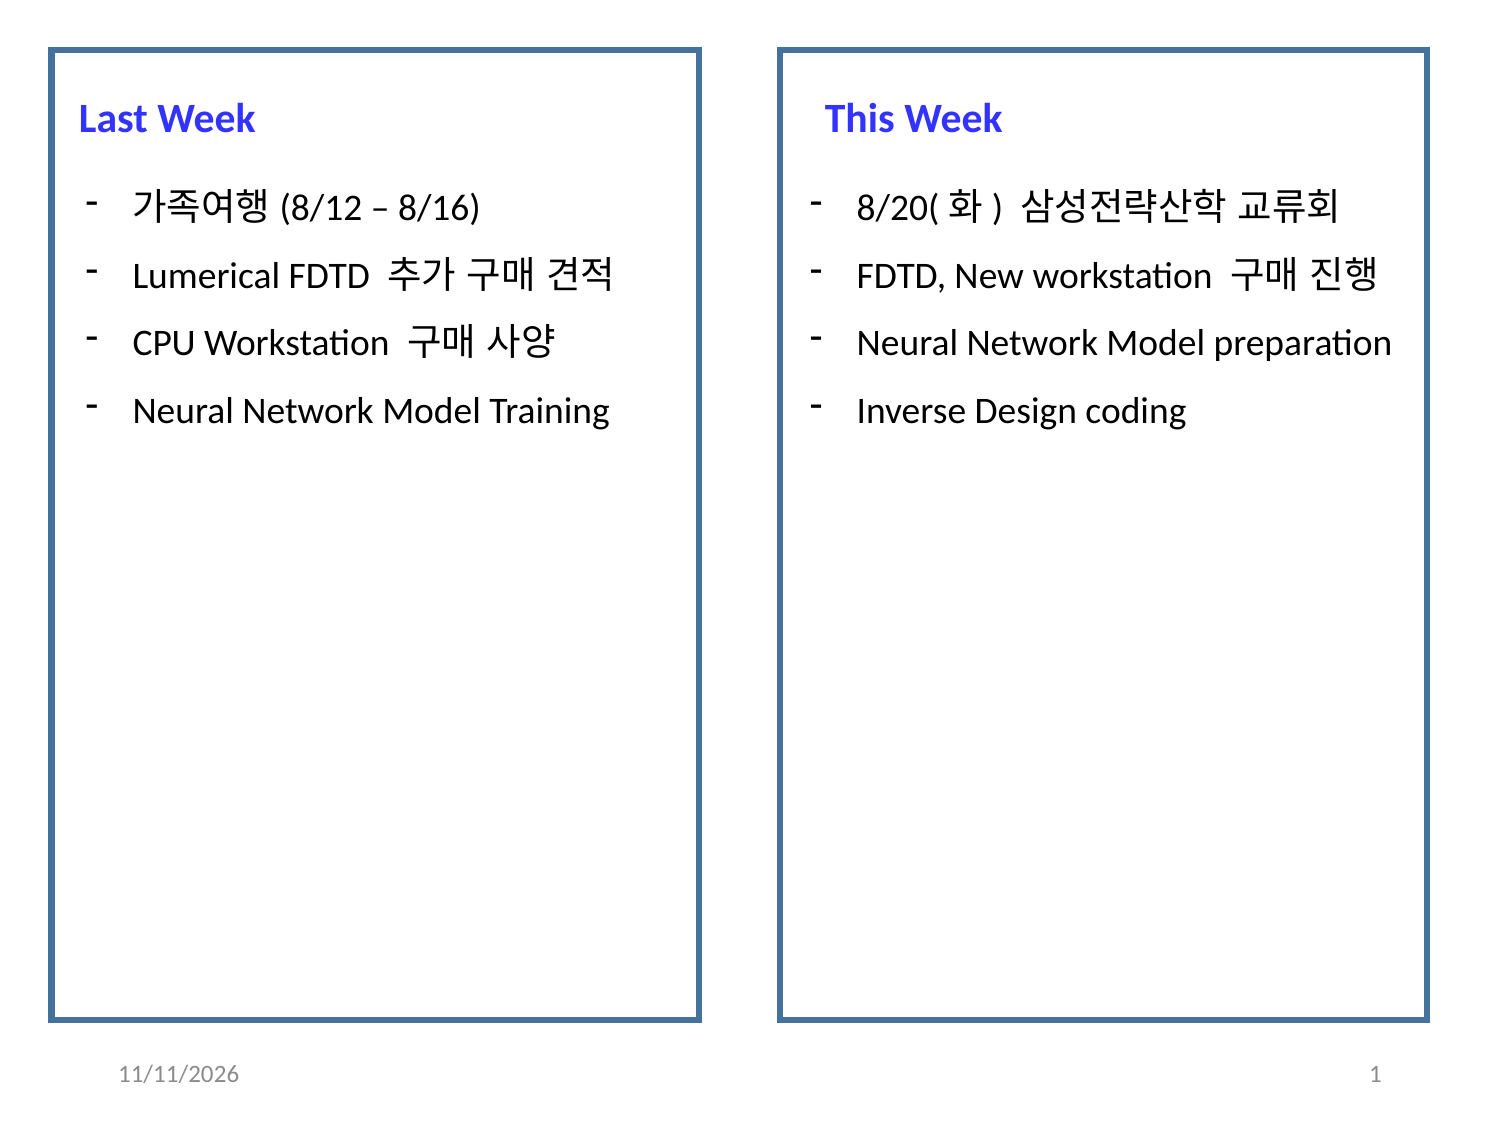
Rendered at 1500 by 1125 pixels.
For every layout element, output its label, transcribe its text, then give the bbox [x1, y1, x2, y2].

text_box [51, 49, 700, 1021]
text_box [779, 49, 1428, 1021]
slide_number 1 [1059, 1042, 1397, 1103]
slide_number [103, 1042, 441, 1103]
